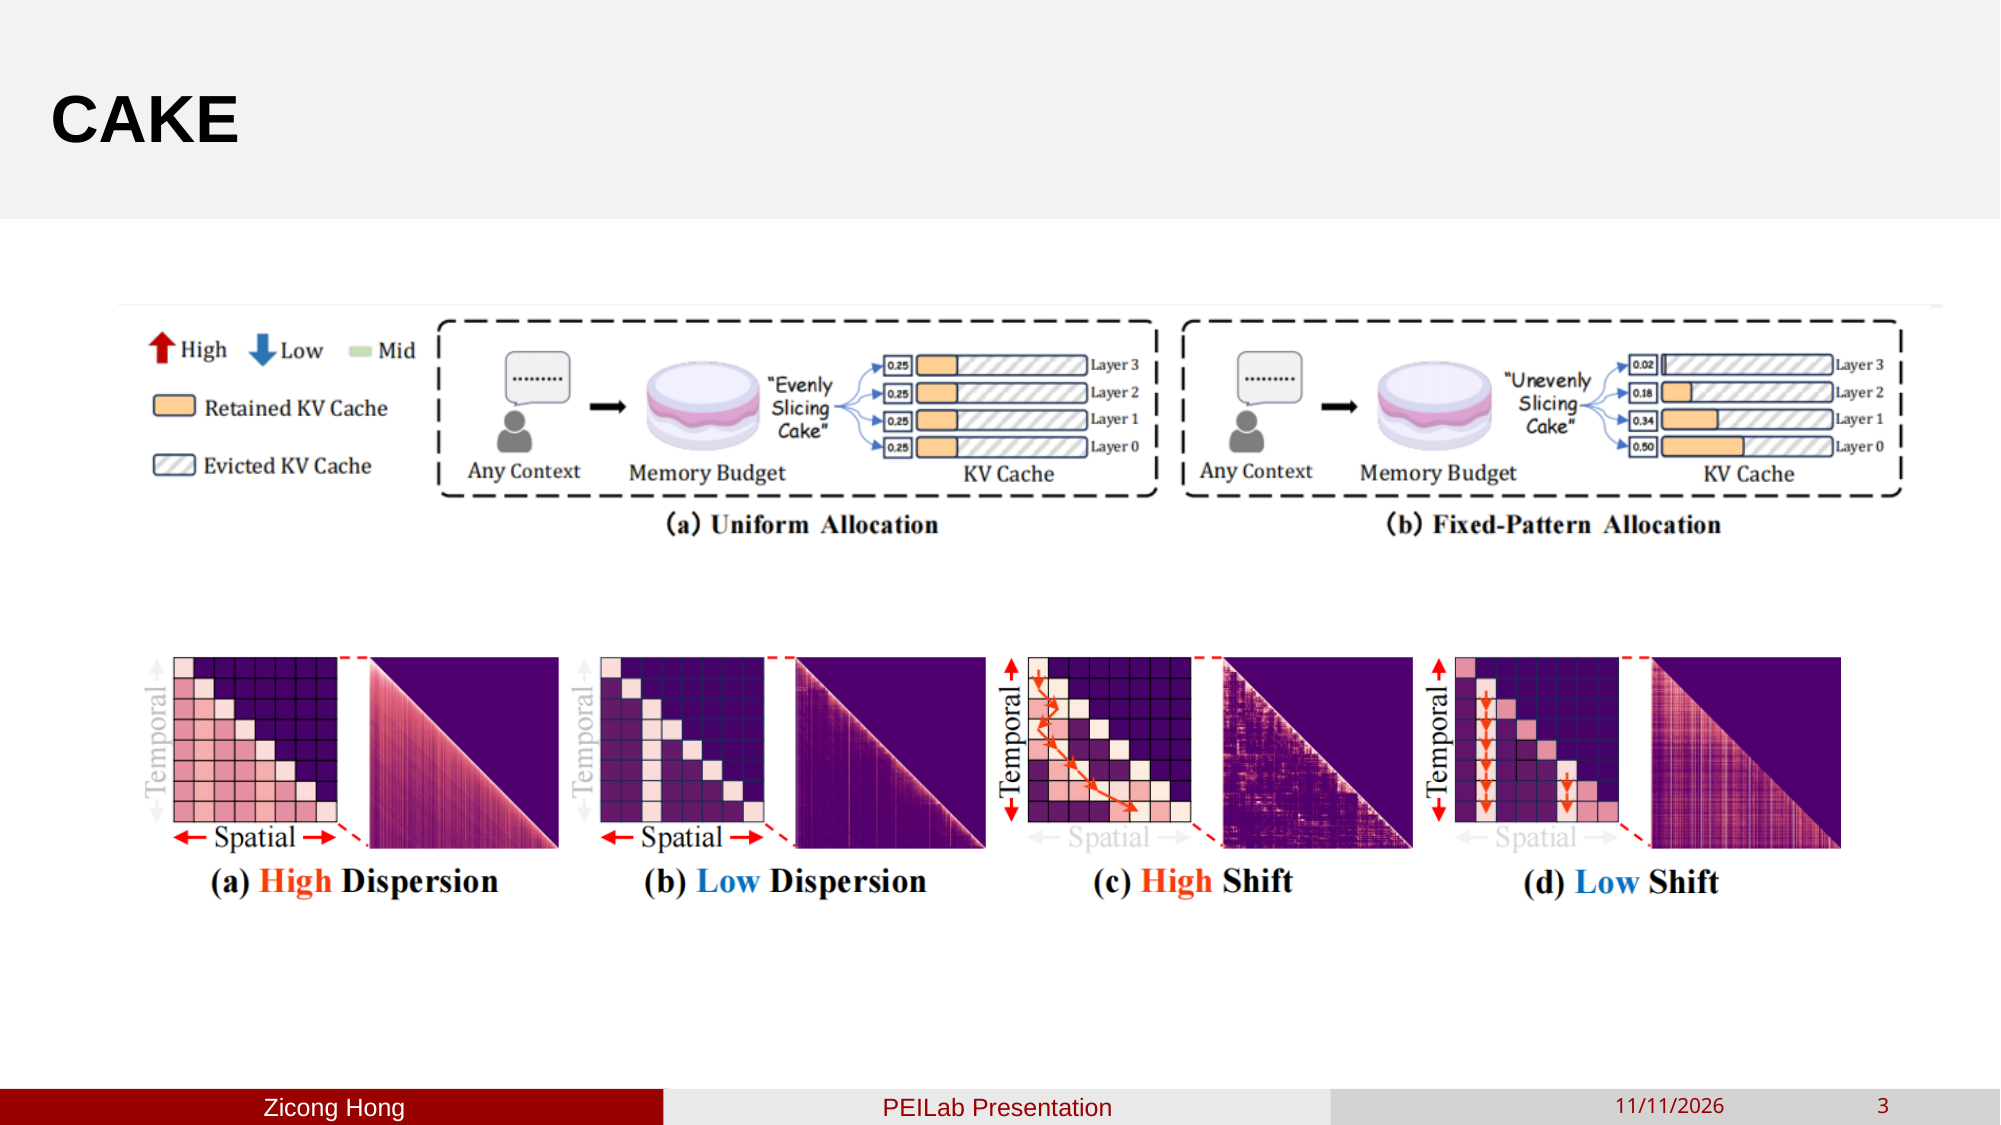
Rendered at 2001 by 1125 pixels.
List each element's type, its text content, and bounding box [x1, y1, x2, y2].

picture [118, 304, 1943, 544]
title CAKE [35, 10, 1965, 160]
picture [119, 616, 1881, 910]
